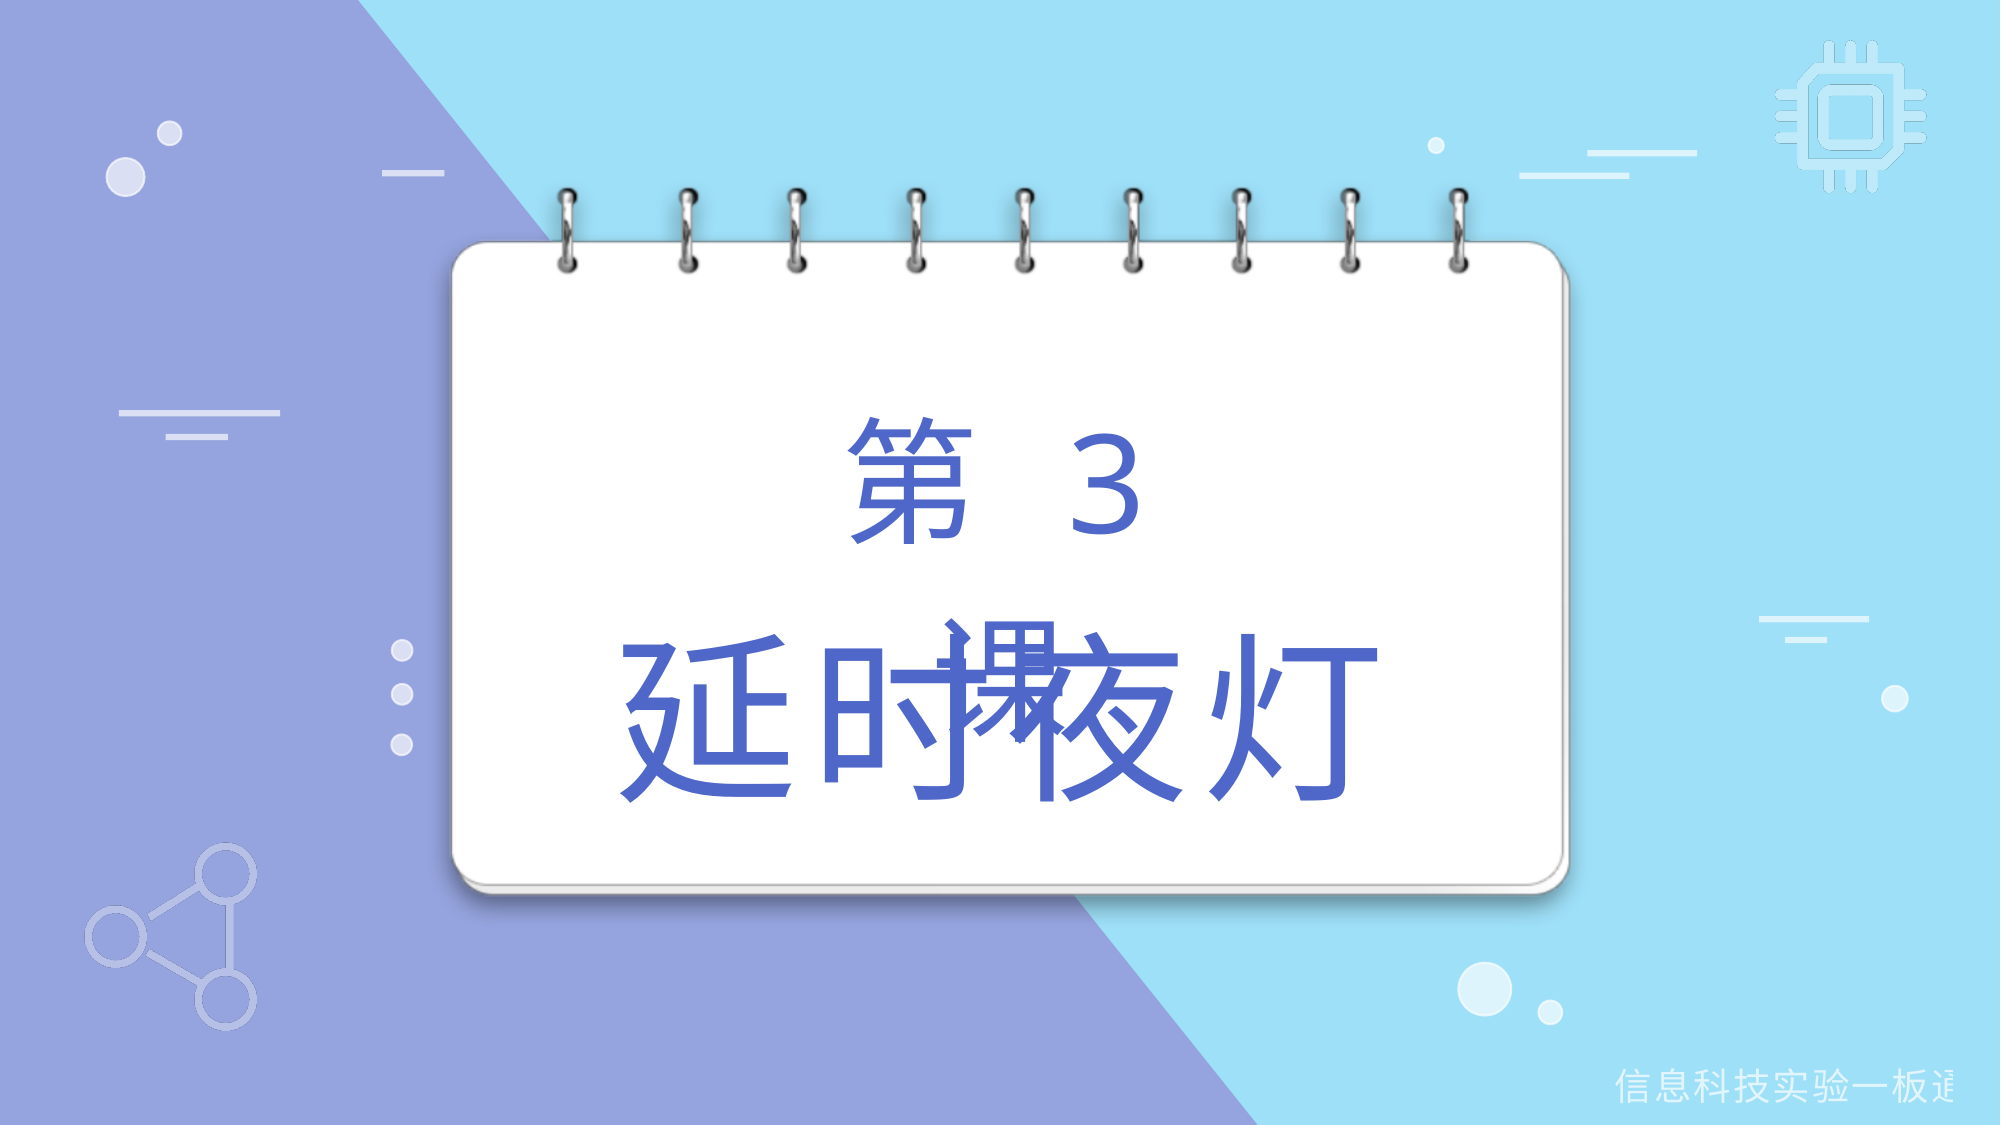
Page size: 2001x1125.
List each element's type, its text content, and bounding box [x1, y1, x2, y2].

list 第 3 课 [737, 355, 1263, 560]
picture [411, 163, 1589, 916]
list 延时夜灯 [589, 552, 1411, 820]
picture [1750, 16, 1951, 217]
picture [70, 836, 271, 1037]
